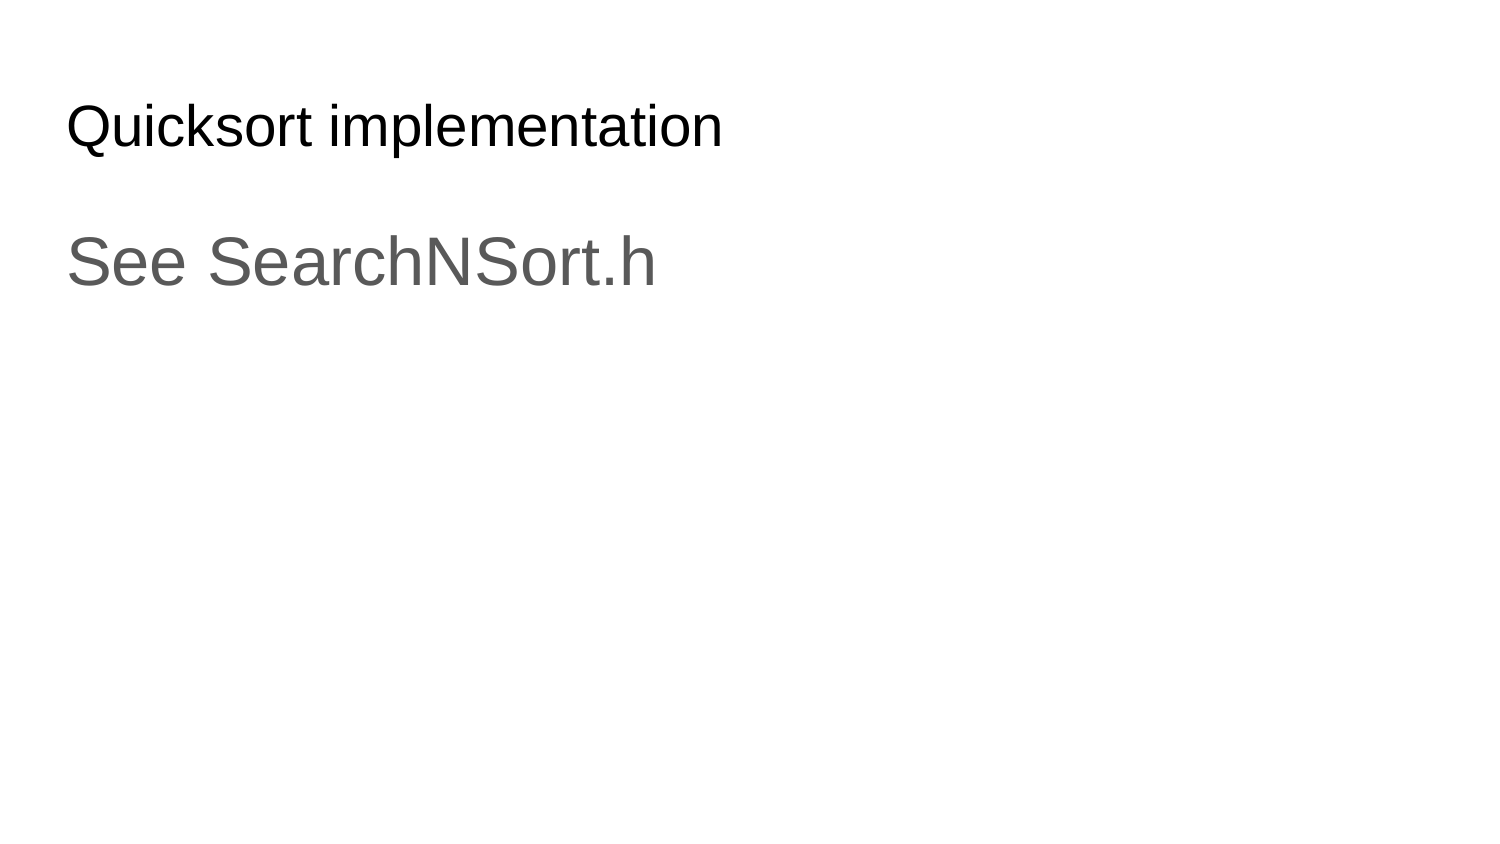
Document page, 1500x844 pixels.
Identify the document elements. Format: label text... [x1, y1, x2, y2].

title Quicksort implementation [51, 72, 1449, 167]
list See SearchNSort.h [51, 189, 1449, 750]
